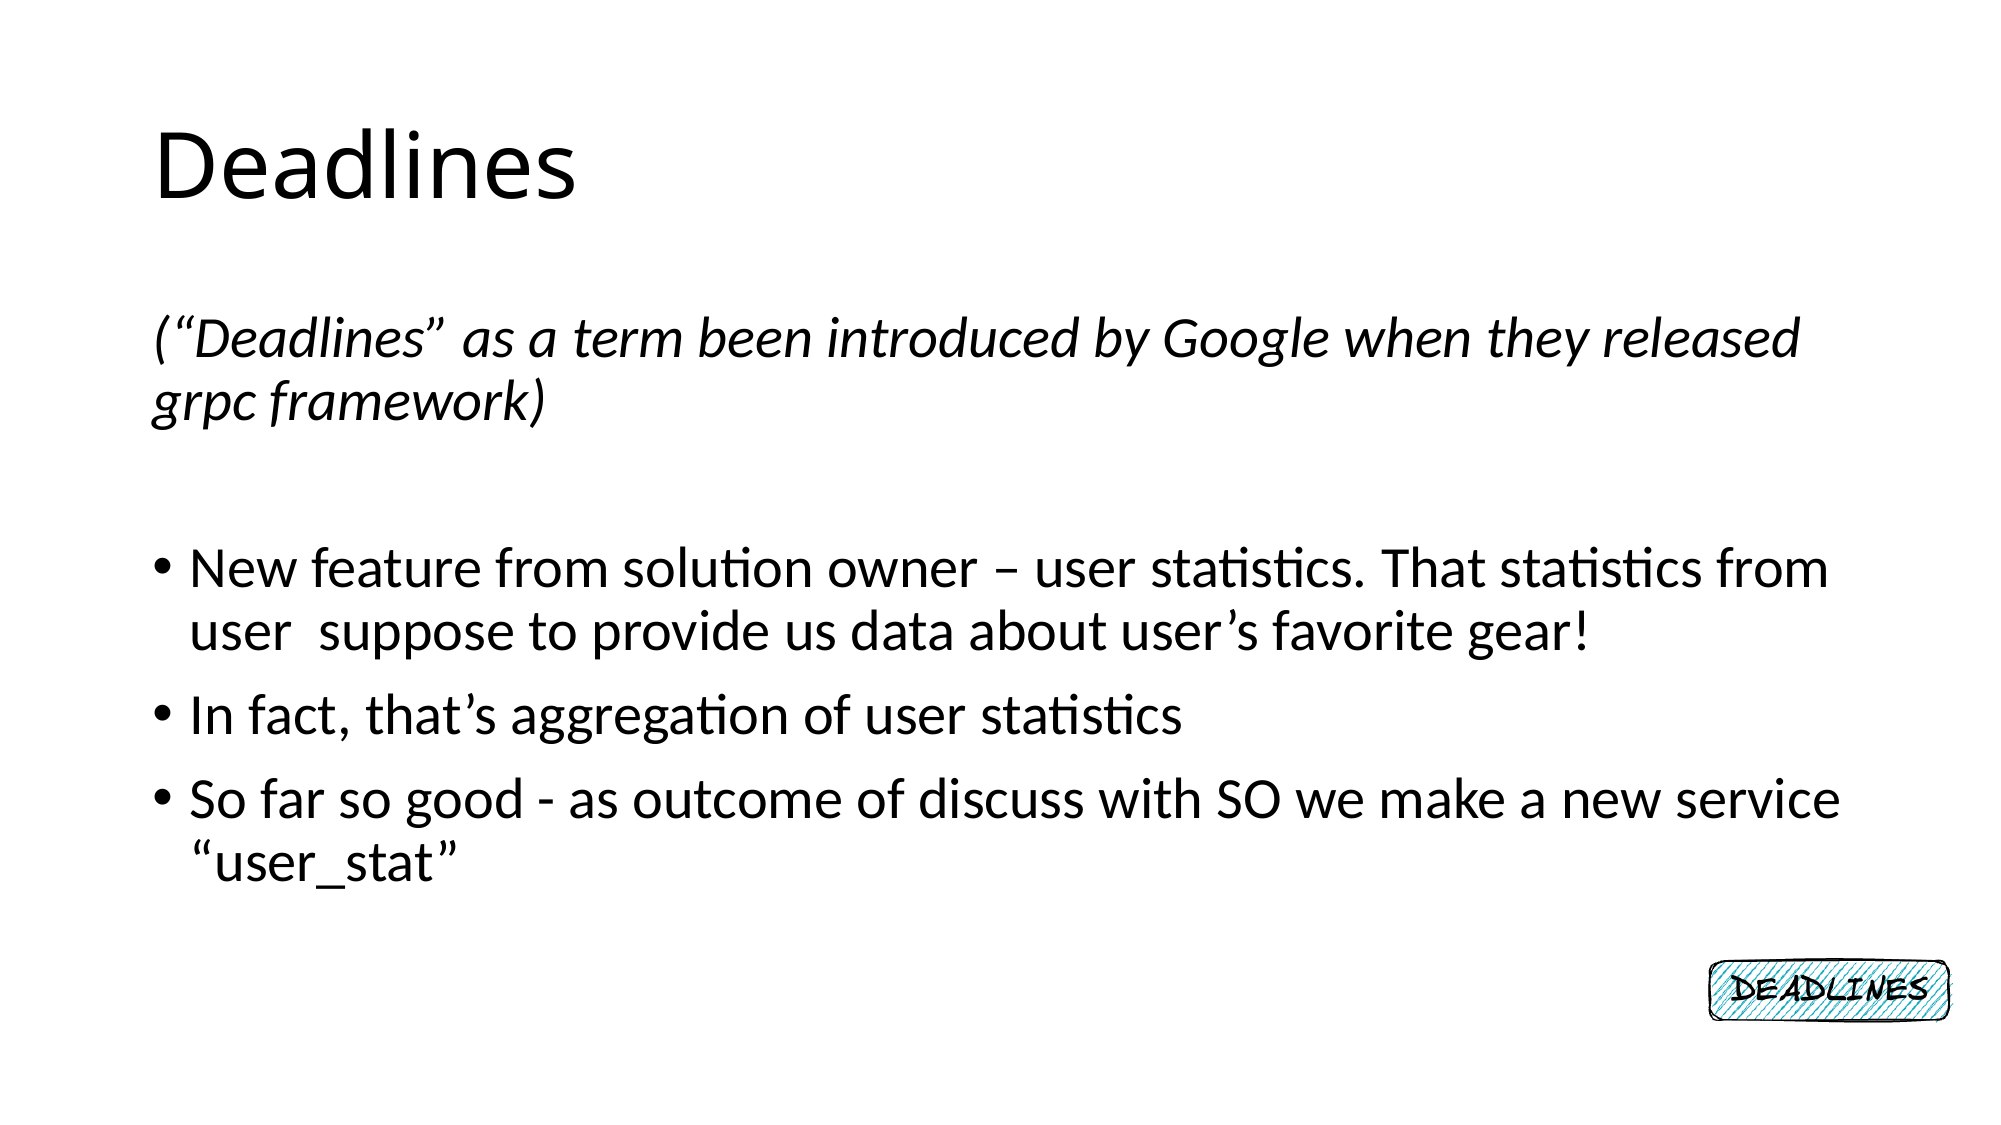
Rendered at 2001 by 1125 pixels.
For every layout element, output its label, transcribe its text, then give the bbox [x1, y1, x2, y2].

list (“Deadlines” as a term been introduced by Google when they released grpc framework) New feature from solution owner – user statistics. That statistics from user suppose to provide us data about user’s favorite gear! In fact, that’s aggregation of user statistics So far so good - as outcome of discuss with SO we make a new service “user_stat” [137, 299, 1863, 1014]
title Deadlines [137, 59, 1863, 278]
picture [1693, 944, 1965, 1036]
